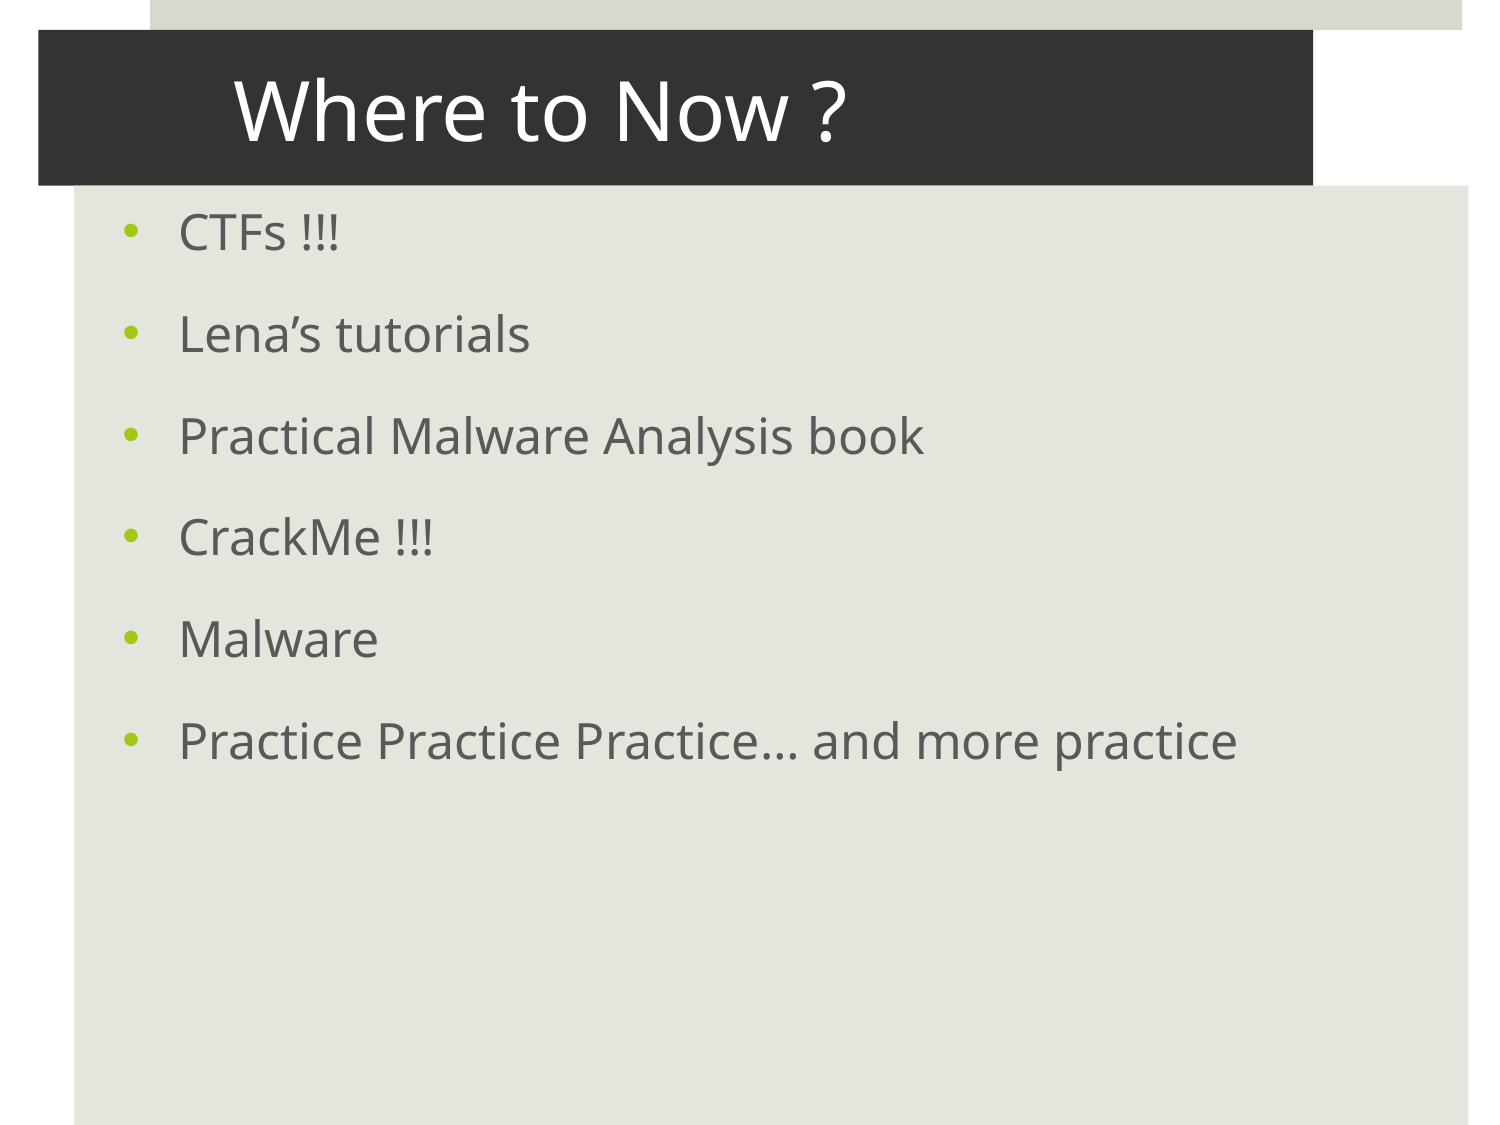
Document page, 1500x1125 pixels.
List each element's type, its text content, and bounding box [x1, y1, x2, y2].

subtitle CTFs !!! Lena’s tutorials Practical Malware Analysis book CrackMe !!! Malware Practice Practice Practice… and more practice [74, 185, 1469, 1125]
title Where to Now ? [38, 29, 1314, 186]
